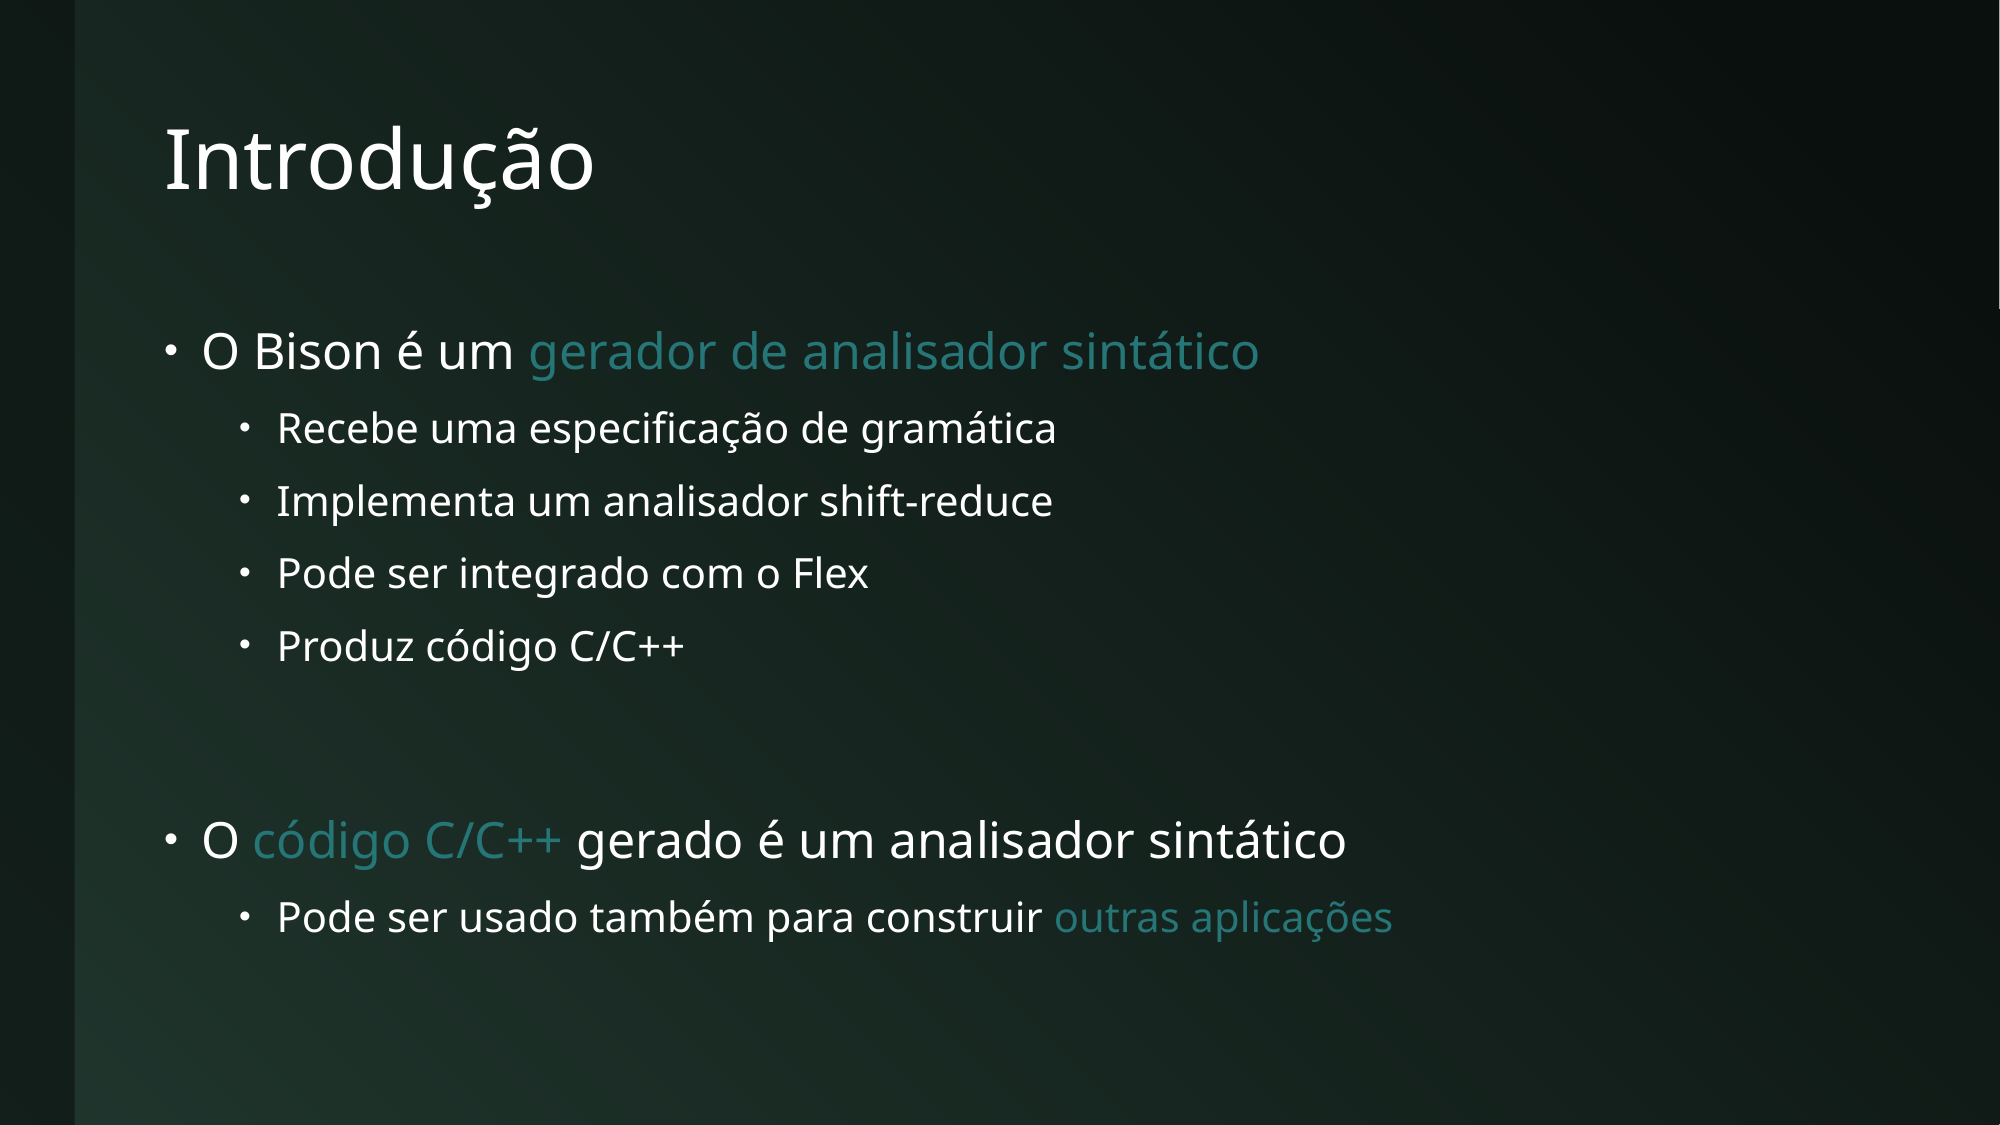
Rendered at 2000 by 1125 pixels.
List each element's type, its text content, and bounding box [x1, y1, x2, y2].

list O Bison é um gerador de analisador sintático Recebe uma especificação de gramática Implementa um analisador shift-reduce Pode ser integrado com o Flex Produz código C/C++ O código C/C++ gerado é um analisador sintático Pode ser usado também para construir outras aplicações [149, 299, 1898, 1025]
title Introdução [149, 62, 1898, 263]
